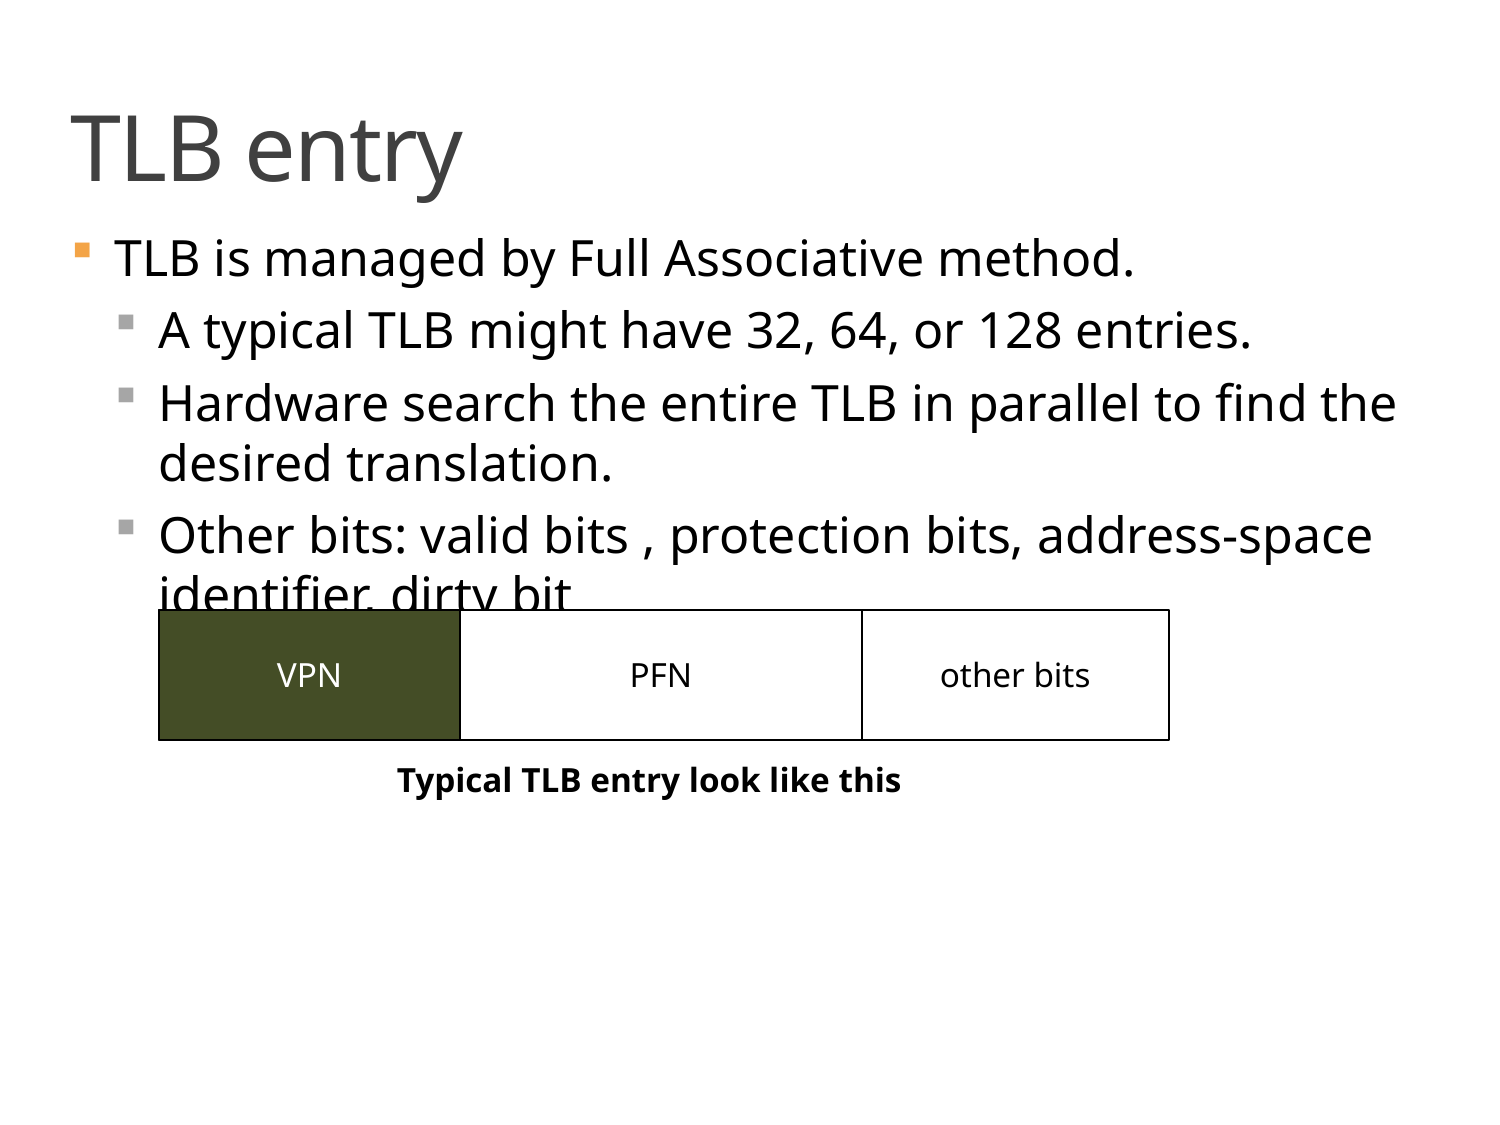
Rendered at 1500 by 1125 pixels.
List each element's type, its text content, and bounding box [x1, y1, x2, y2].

title TLB entry [70, 104, 1430, 223]
list TLB is managed by Full Associative method. A typical TLB might have 32, 64, or 128 entries. Hardware search the entire TLB in parallel to find the desired translation. Other bits: valid bits , protection bits, address-space identifier, dirty bit [70, 226, 1430, 1065]
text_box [159, 609, 1170, 808]
